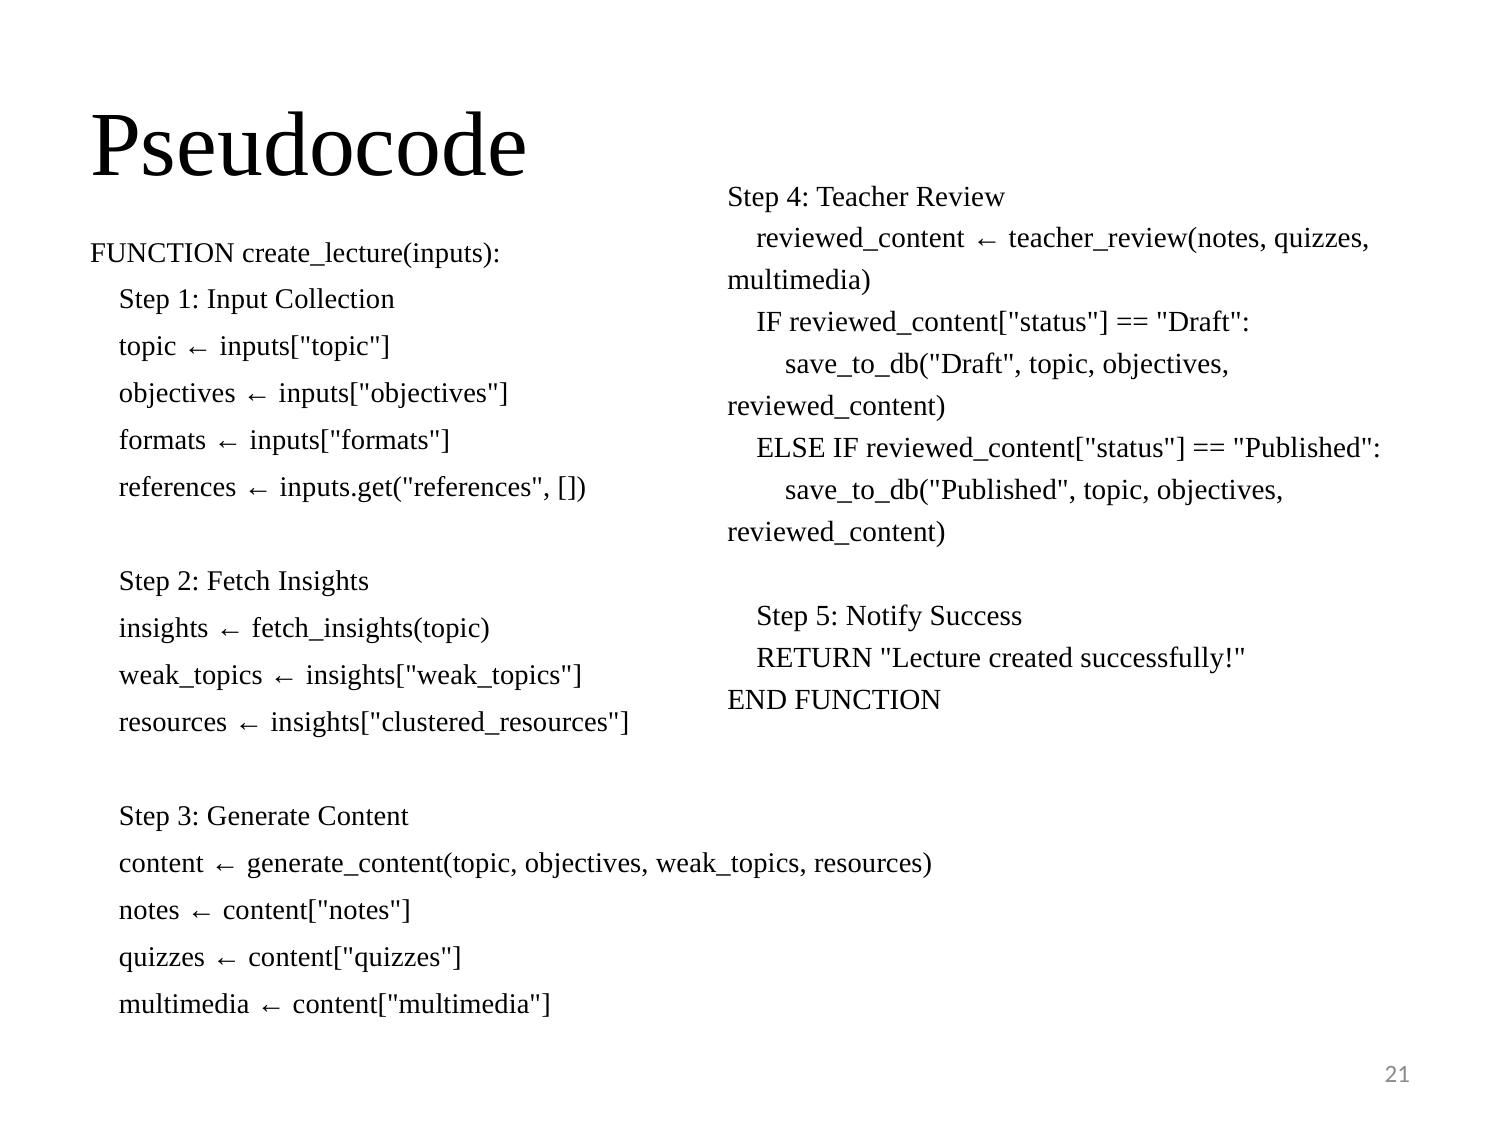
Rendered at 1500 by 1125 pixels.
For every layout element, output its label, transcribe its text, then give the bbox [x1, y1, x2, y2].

slide_number 21 [1074, 1042, 1425, 1103]
list FUNCTION create_lecture(inputs): Step 1: Input Collection topic ← inputs["topic"] objectives ← inputs["objectives"] formats ← inputs["formats"] references ← inputs.get("references", []) Step 2: Fetch Insights insights ← fetch_insights(topic) weak_topics ← insights["weak_topics"] resources ← insights["clustered_resources"] Step 3: Generate Content content ← generate_content(topic, objectives, weak_topics, resources) notes ← content["notes"] quizzes ← content["quizzes"] multimedia ← content["multimedia"] [75, 191, 963, 1043]
text_box Step 4: Teacher Review reviewed_content ← teacher_review(notes, quizzes, multimedia) IF reviewed_content["status"] == "Draft": save_to_db("Draft", topic, objectives, reviewed_content) ELSE IF reviewed_content["status"] == "Published": save_to_db("Published", topic, objectives, reviewed_content) Step 5: Notify Success RETURN "Lecture created successfully!" END FUNCTION [712, 162, 1463, 723]
title Pseudocode [75, 45, 1425, 191]
